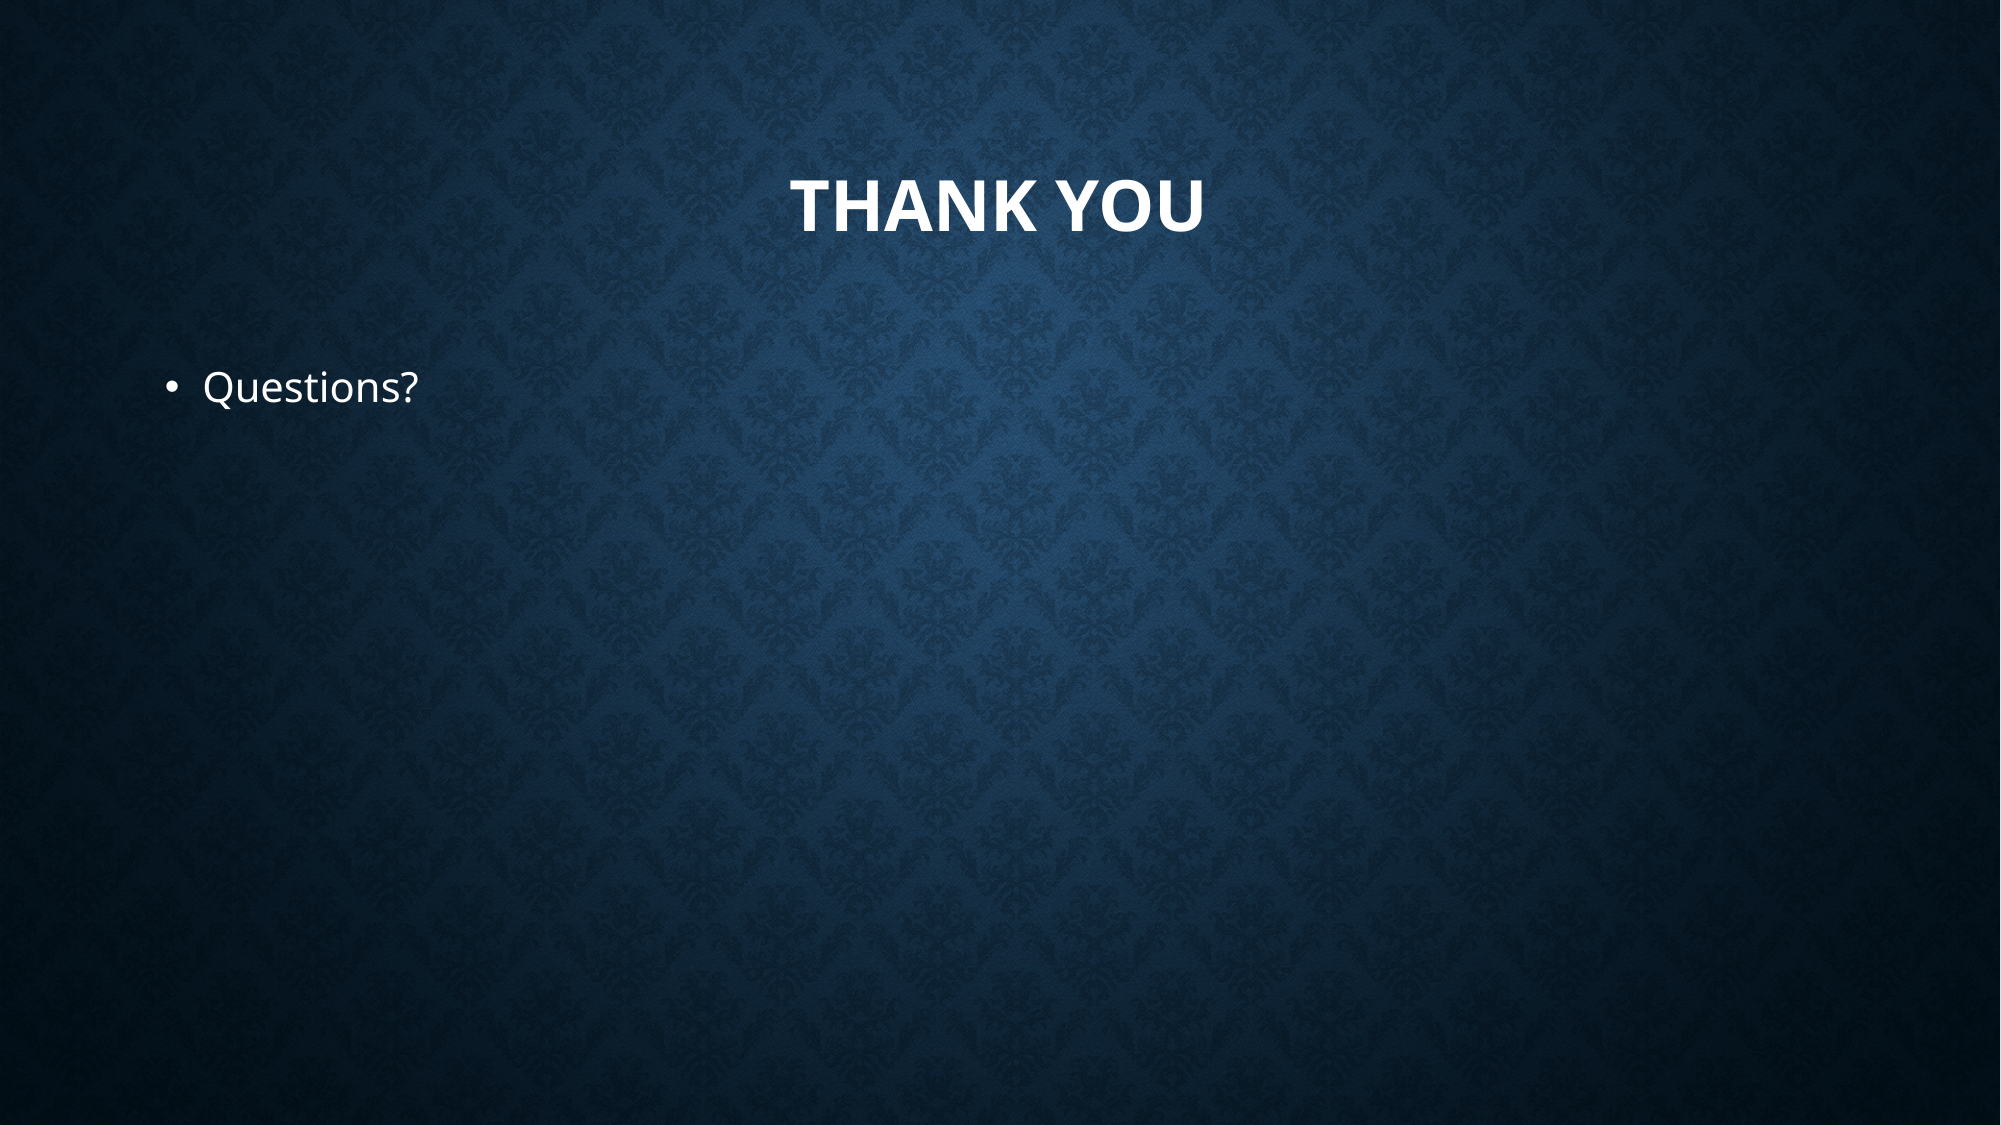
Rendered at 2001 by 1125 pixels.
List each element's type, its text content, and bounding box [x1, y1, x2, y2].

list Questions? [149, 343, 1849, 950]
title Thank YOU [149, 99, 1849, 318]
